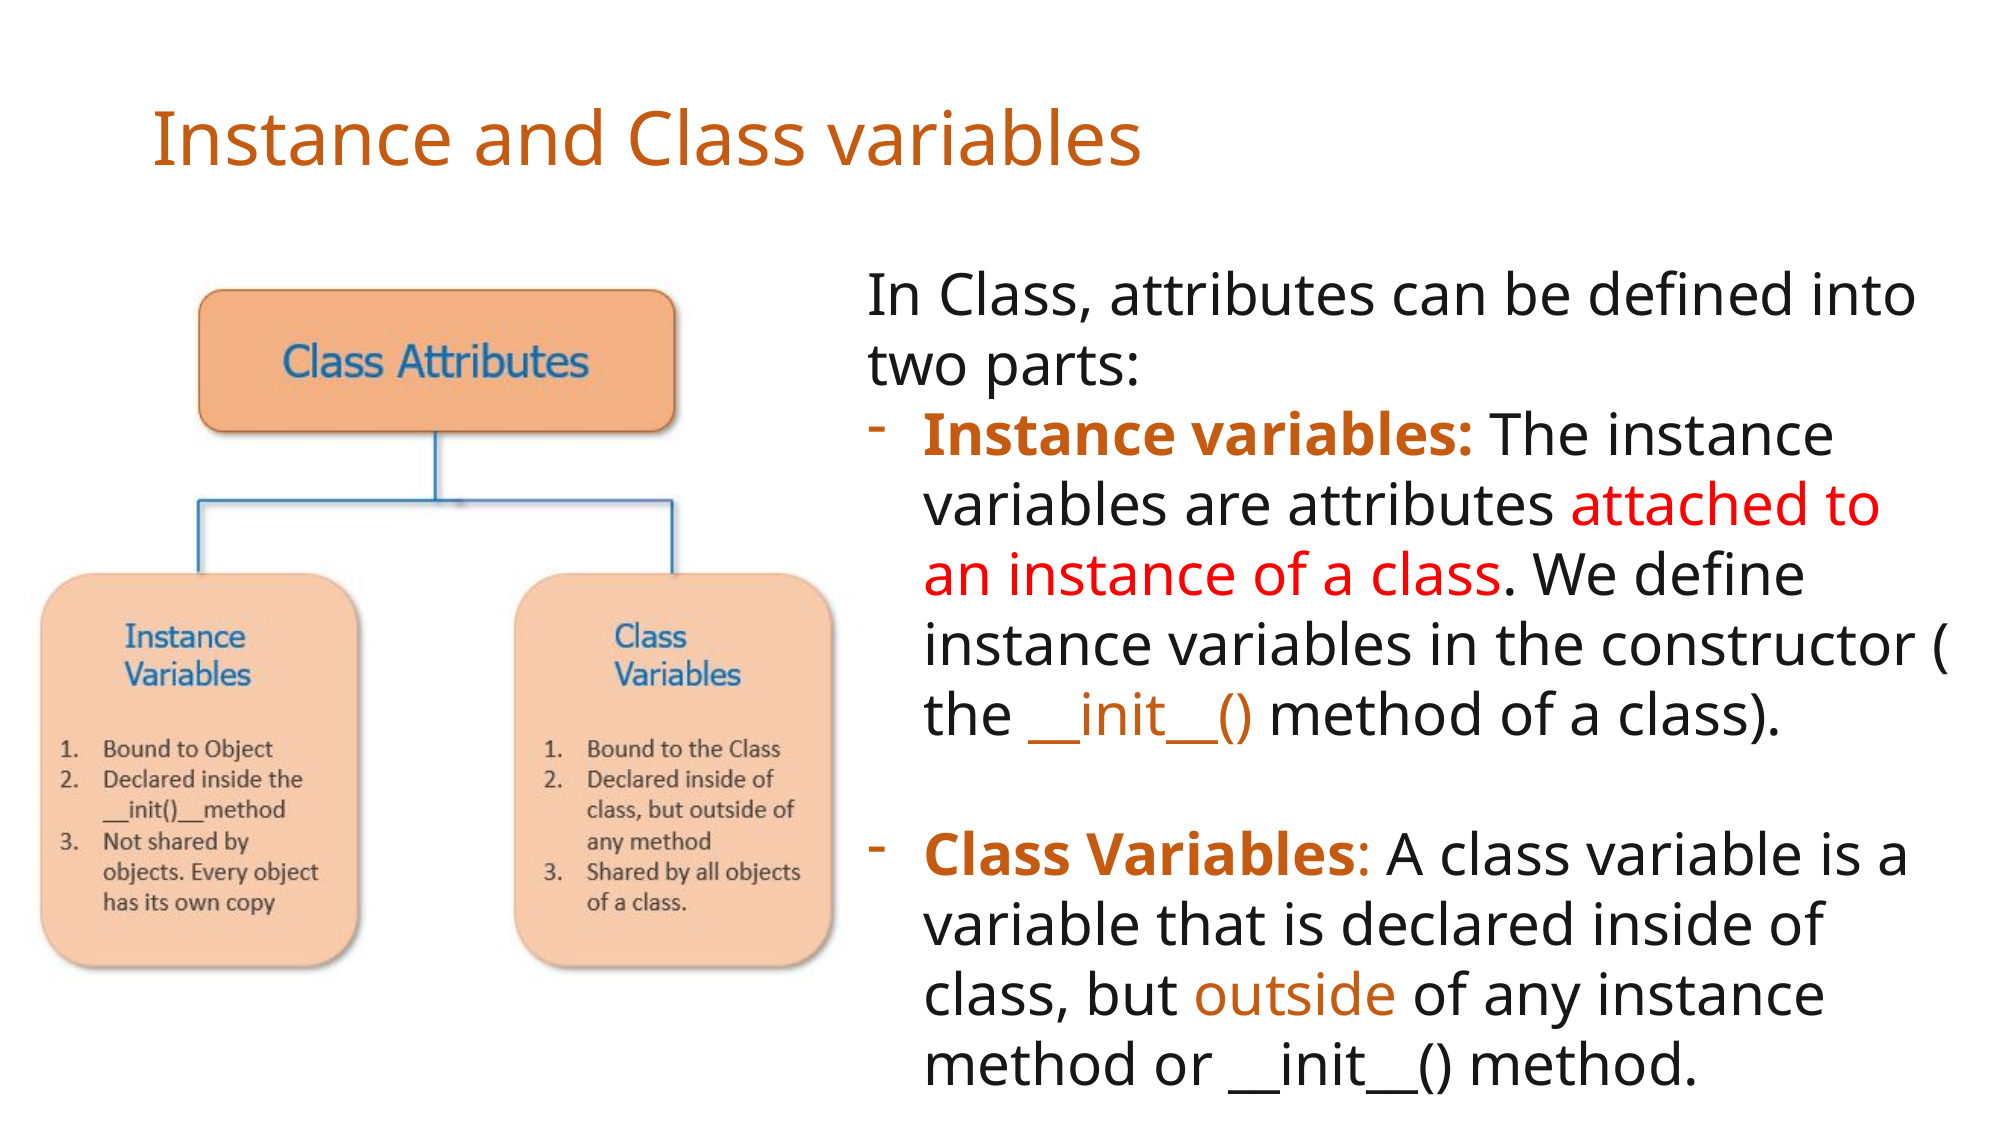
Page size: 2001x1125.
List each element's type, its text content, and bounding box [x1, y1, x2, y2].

text_box In Class, attributes can be defined into two parts: Instance variables: The instance variables are attributes attached to an instance of a class. We define instance variables in the constructor ( the __init__() method of a class). Class Variables: A class variable is a variable that is declared inside of class, but outside of any instance method or __init__() method. [852, 250, 1976, 1125]
picture [24, 276, 853, 985]
title Instance and Class variables [137, 32, 1863, 250]
